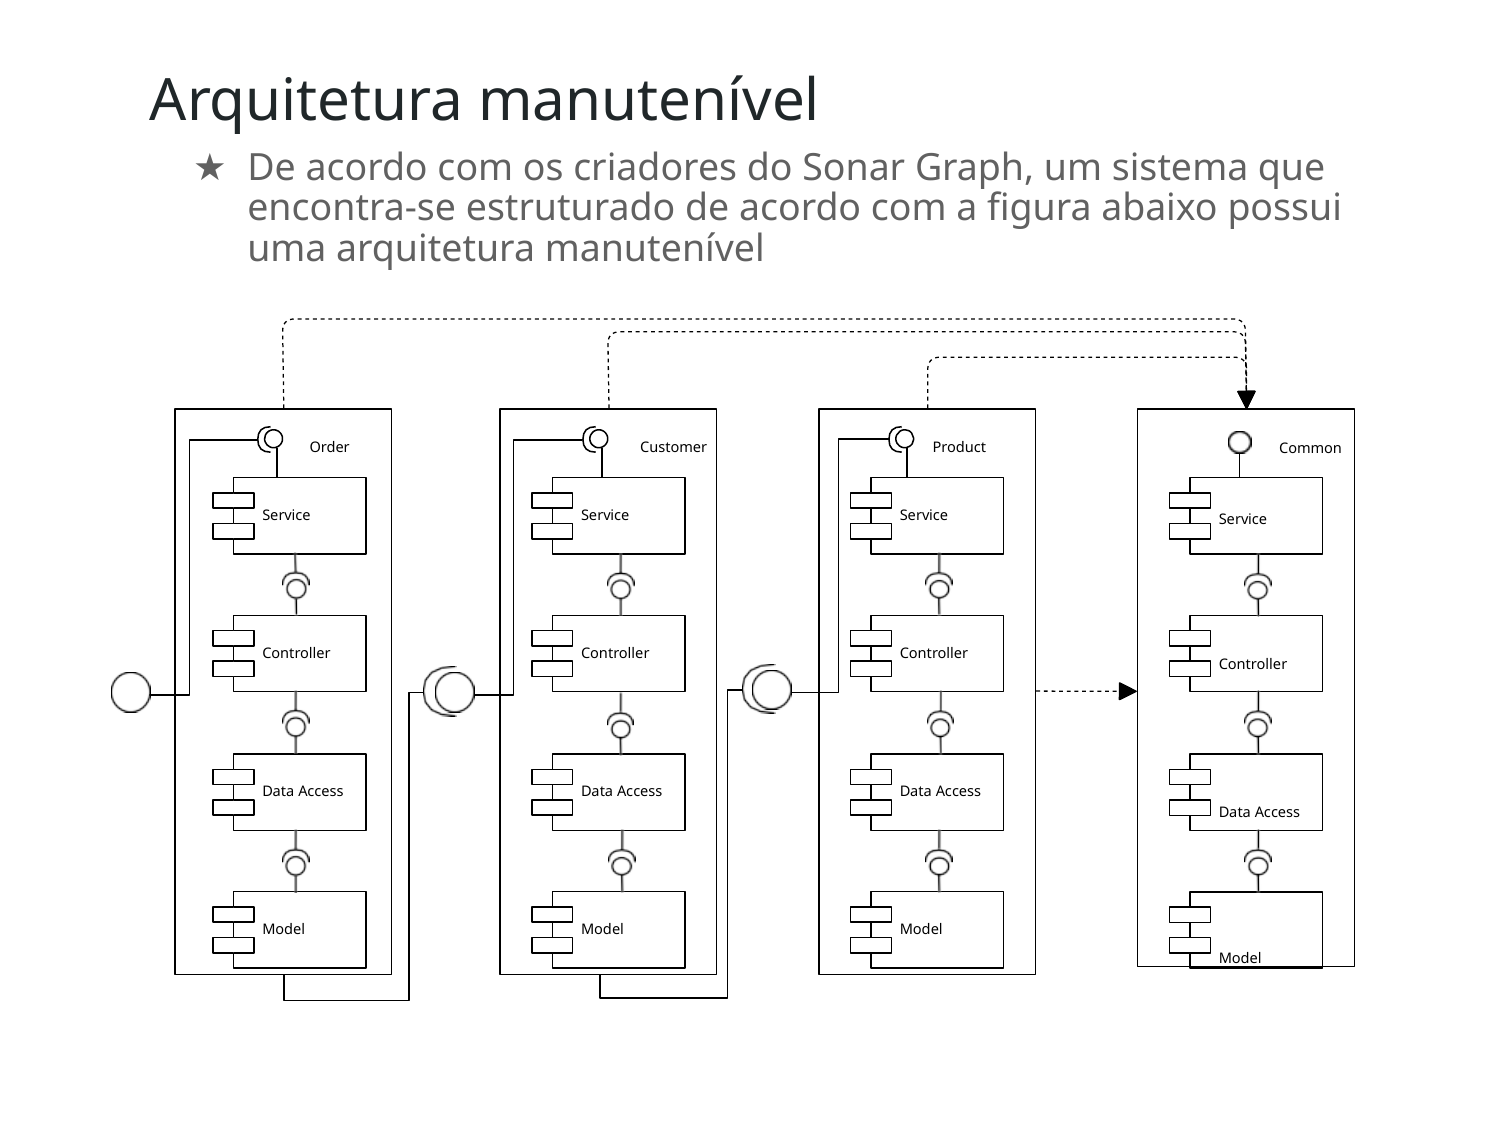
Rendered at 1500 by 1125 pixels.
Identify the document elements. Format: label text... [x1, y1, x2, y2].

title Arquitetura manutenível [134, 22, 1373, 140]
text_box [110, 318, 1256, 1001]
list De acordo com os criadores do Sonar Graph, um sistema que encontra-se estruturado de acordo com a figura abaixo possui uma arquitetura manutenível [172, 140, 1410, 310]
slide_number ‹#› [1217, 959, 1380, 1020]
text_box Common Service Controller Data Access Model [1259, 408, 1355, 967]
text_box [1259, 448, 1323, 969]
